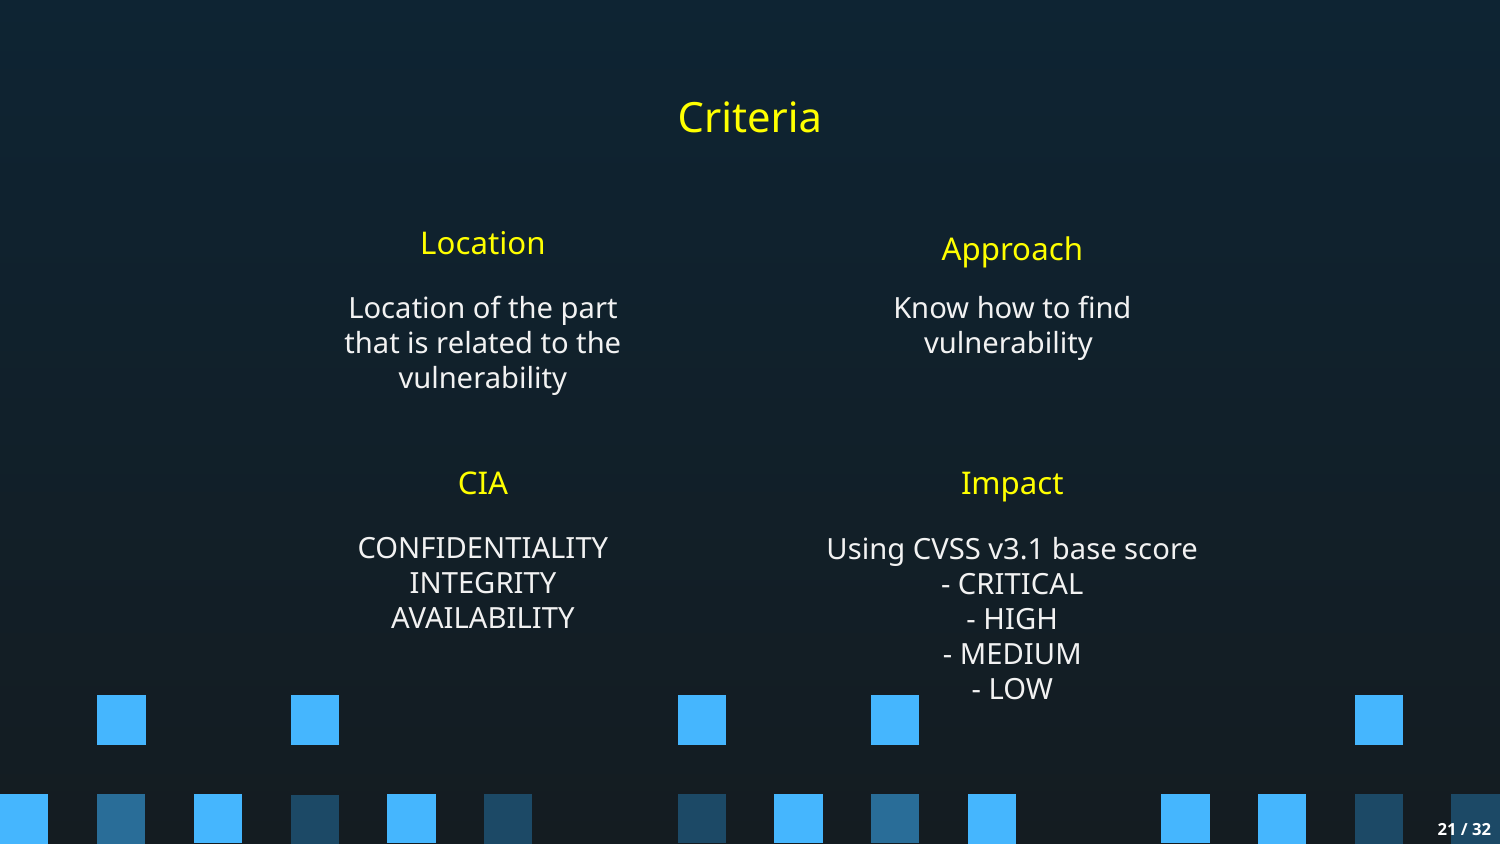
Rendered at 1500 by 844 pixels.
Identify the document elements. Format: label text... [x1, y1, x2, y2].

title Criteria [117, 88, 1383, 144]
subtitle Location of the part that is related to the vulnerability [311, 274, 655, 384]
subtitle Location [311, 208, 655, 274]
slide_number ‹#› / 32 [1416, 804, 1500, 844]
subtitle Using CVSS v3.1 base score - CRITICAL - HIGH - MEDIUM - LOW [810, 515, 1215, 624]
subtitle CIA [327, 448, 639, 514]
subtitle Know how to find vulnerability [841, 275, 1184, 384]
subtitle Approach [836, 208, 1189, 275]
subtitle Impact [841, 448, 1184, 515]
subtitle CONFIDENTIALITY INTEGRITY AVAILABILITY [311, 514, 655, 652]
